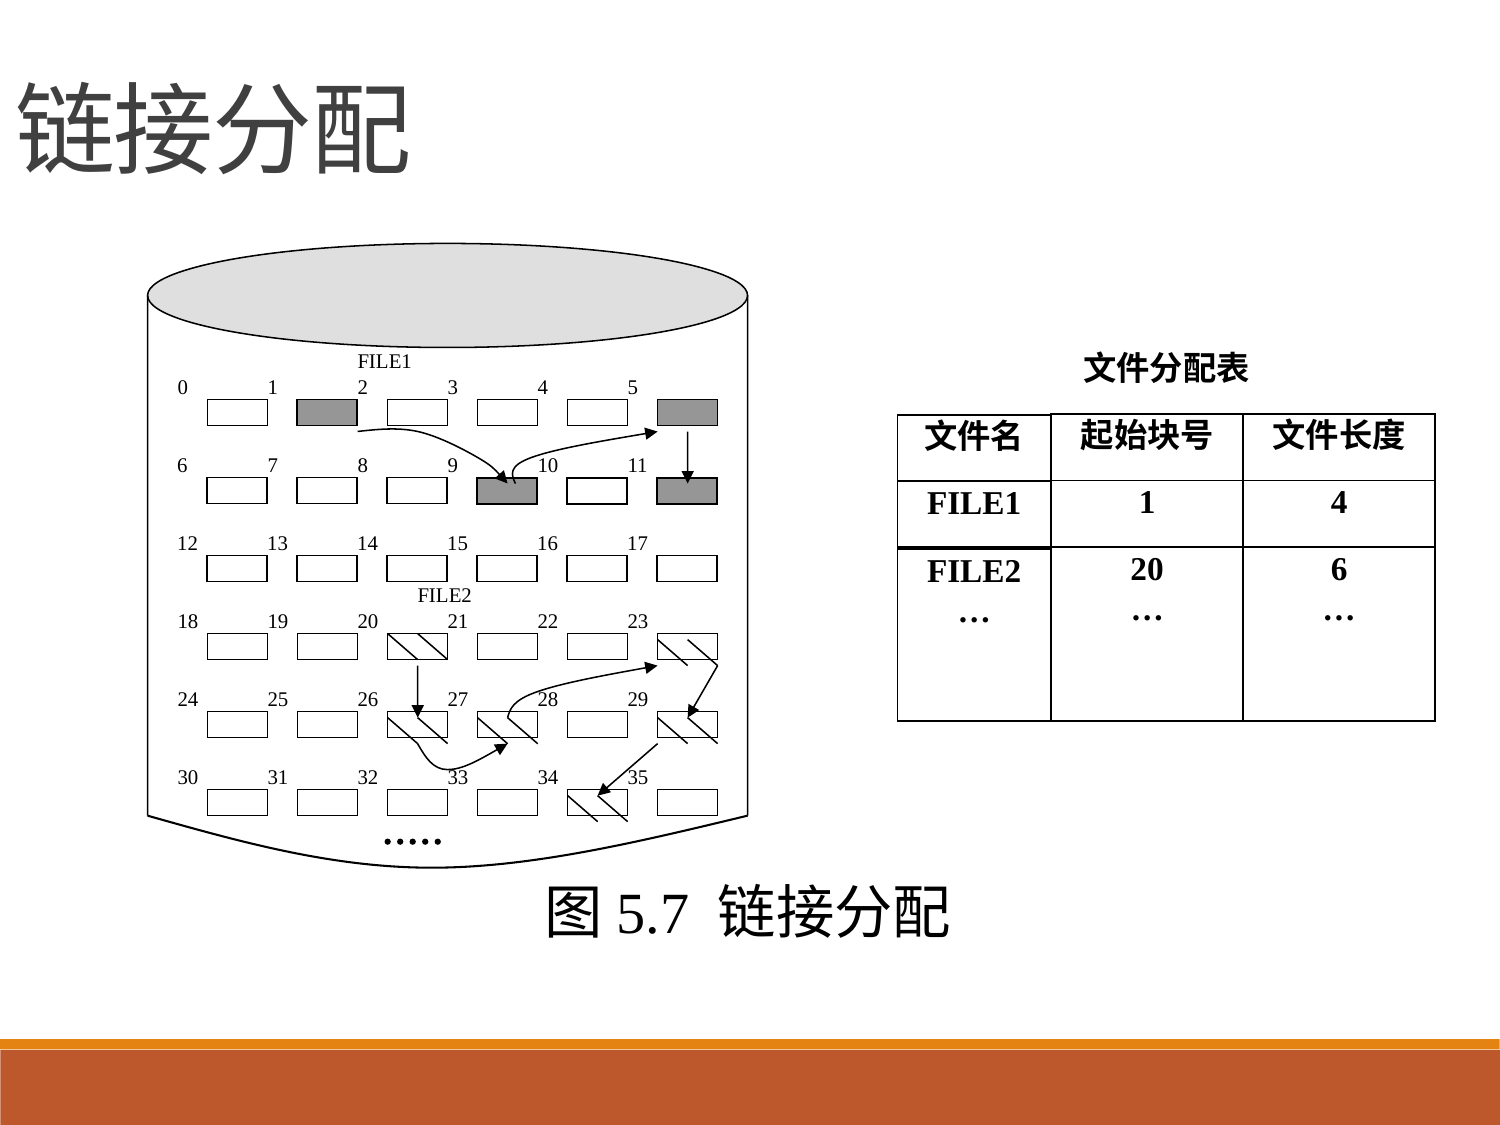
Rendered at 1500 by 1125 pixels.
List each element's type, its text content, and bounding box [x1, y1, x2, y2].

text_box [477, 717, 539, 745]
text_box 图5.7 链接分配 [177, 867, 1318, 952]
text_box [147, 242, 749, 869]
title 链接分配 [0, 7, 1350, 195]
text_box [897, 347, 1436, 722]
